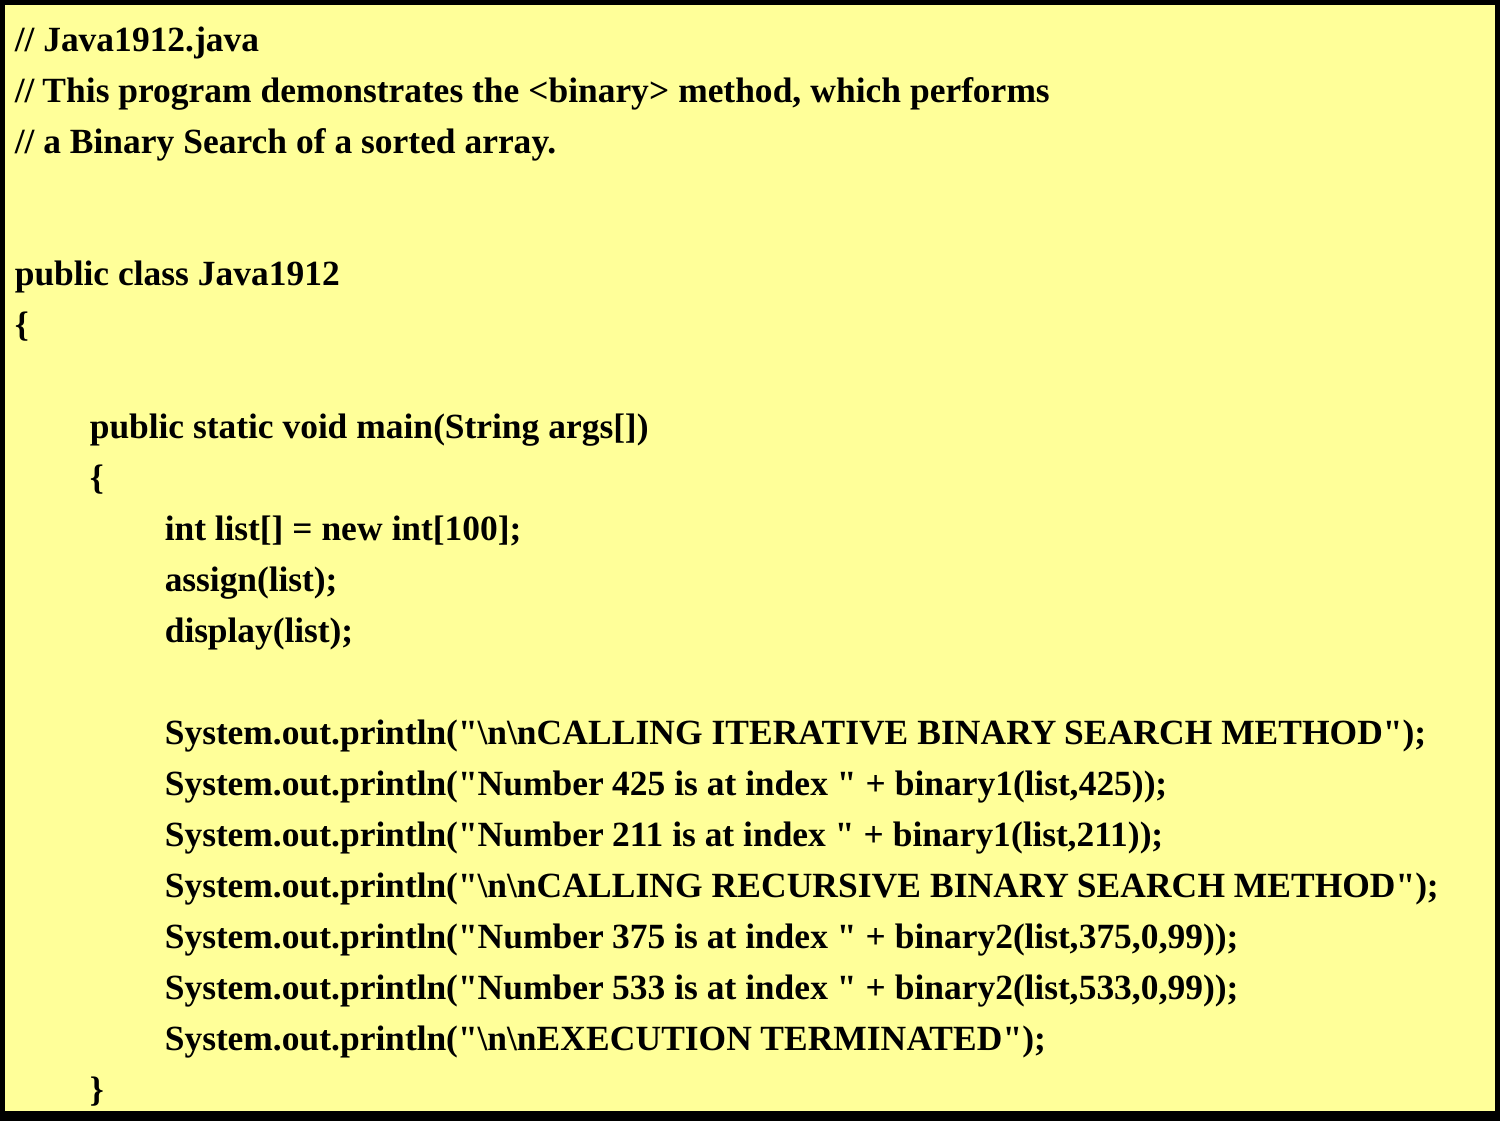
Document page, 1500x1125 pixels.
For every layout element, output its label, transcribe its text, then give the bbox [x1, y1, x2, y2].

text_box // Java1912.java // This program demonstrates the <binary> method, which performs // a Binary Search of a sorted array. public class Java1912 { public static void main(String args[]) { int list[] = new int[100]; assign(list); display(list); System.out.println("\n\nCALLING ITERATIVE BINARY SEARCH METHOD"); System.out.println("Number 425 is at index " + binary1(list,425)); System.out.println("Number 211 is at index " + binary1(list,211)); System.out.println("\n\nCALLING RECURSIVE BINARY SEARCH METHOD"); System.out.println("Number 375 is at index " + binary2(list,375,0,99)); System.out.println("Number 533 is at index " + binary2(list,533,0,99)); System.out.println("\n\nEXECUTION TERMINATED"); } [0, 0, 1500, 1116]
